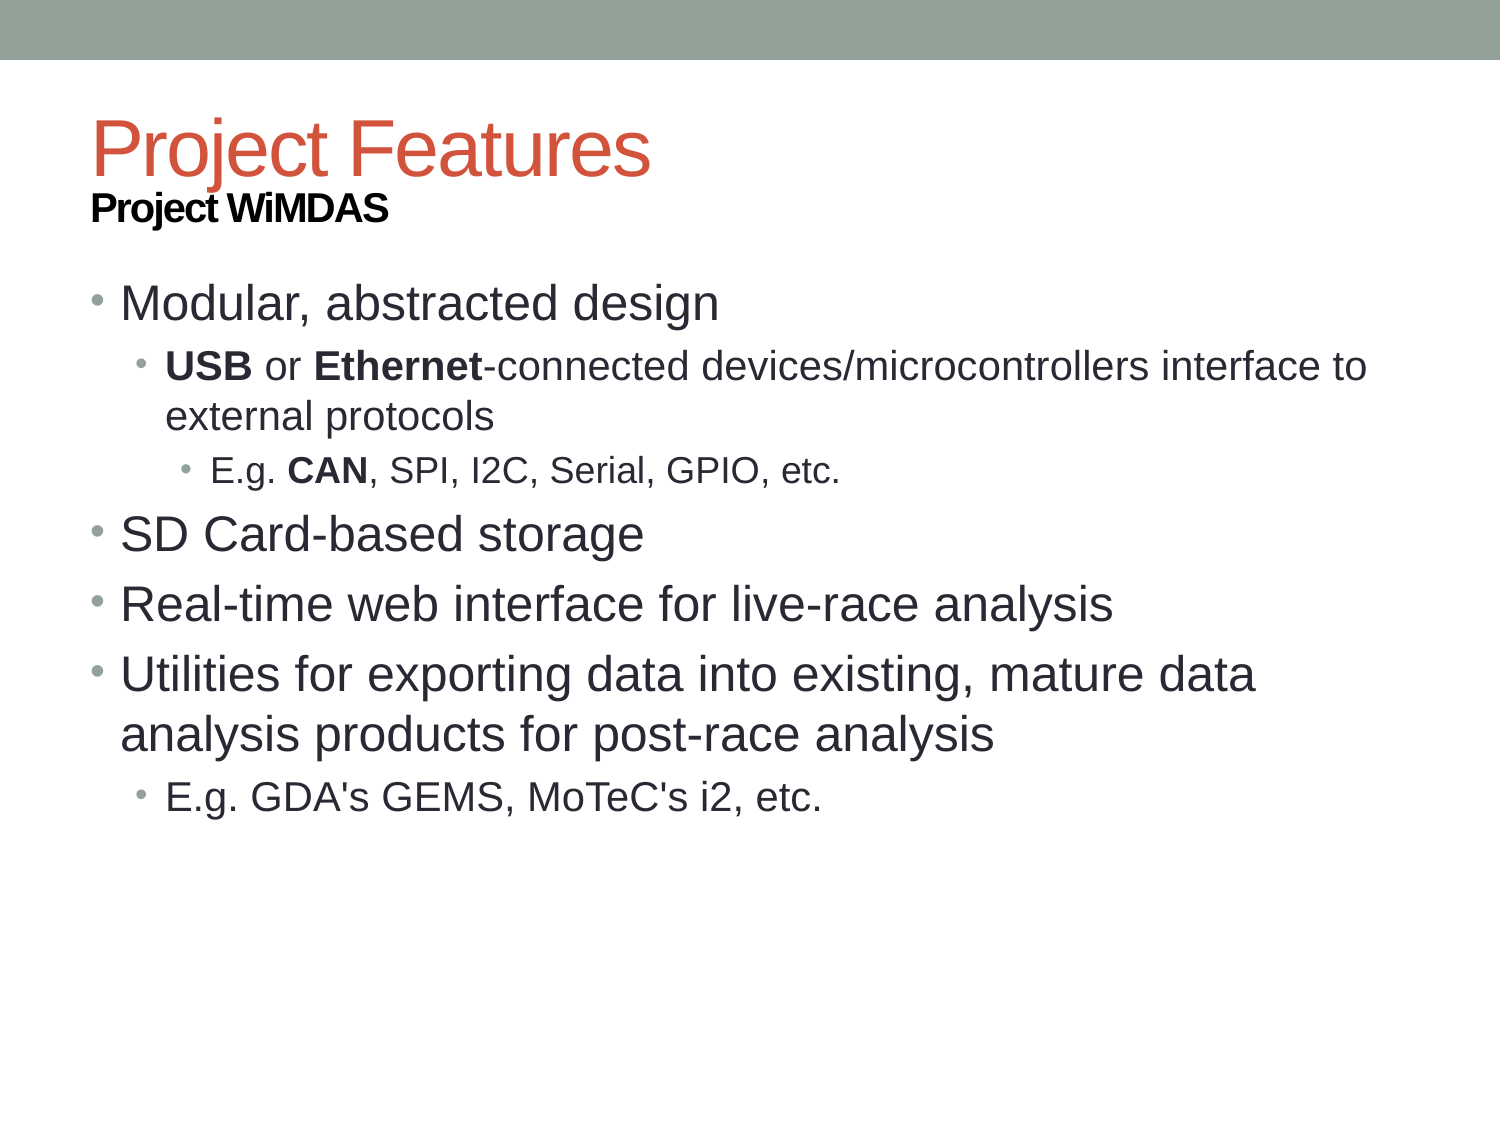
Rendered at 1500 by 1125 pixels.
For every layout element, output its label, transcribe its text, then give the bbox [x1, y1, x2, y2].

title Project Features [75, 87, 1425, 149]
list Modular, abstracted design USB or Ethernet-connected devices/microcontrollers interface to external protocols E.g. CAN, SPI, I2C, Serial, GPIO, etc. SD Card-based storage Real-time web interface for live-race analysis Utilities for exporting data into existing, mature data analysis products for post-race analysis E.g. GDA's GEMS, MoTeC's i2, etc. [75, 263, 1425, 1063]
text_box Project WiMDAS [74, 149, 1425, 263]
